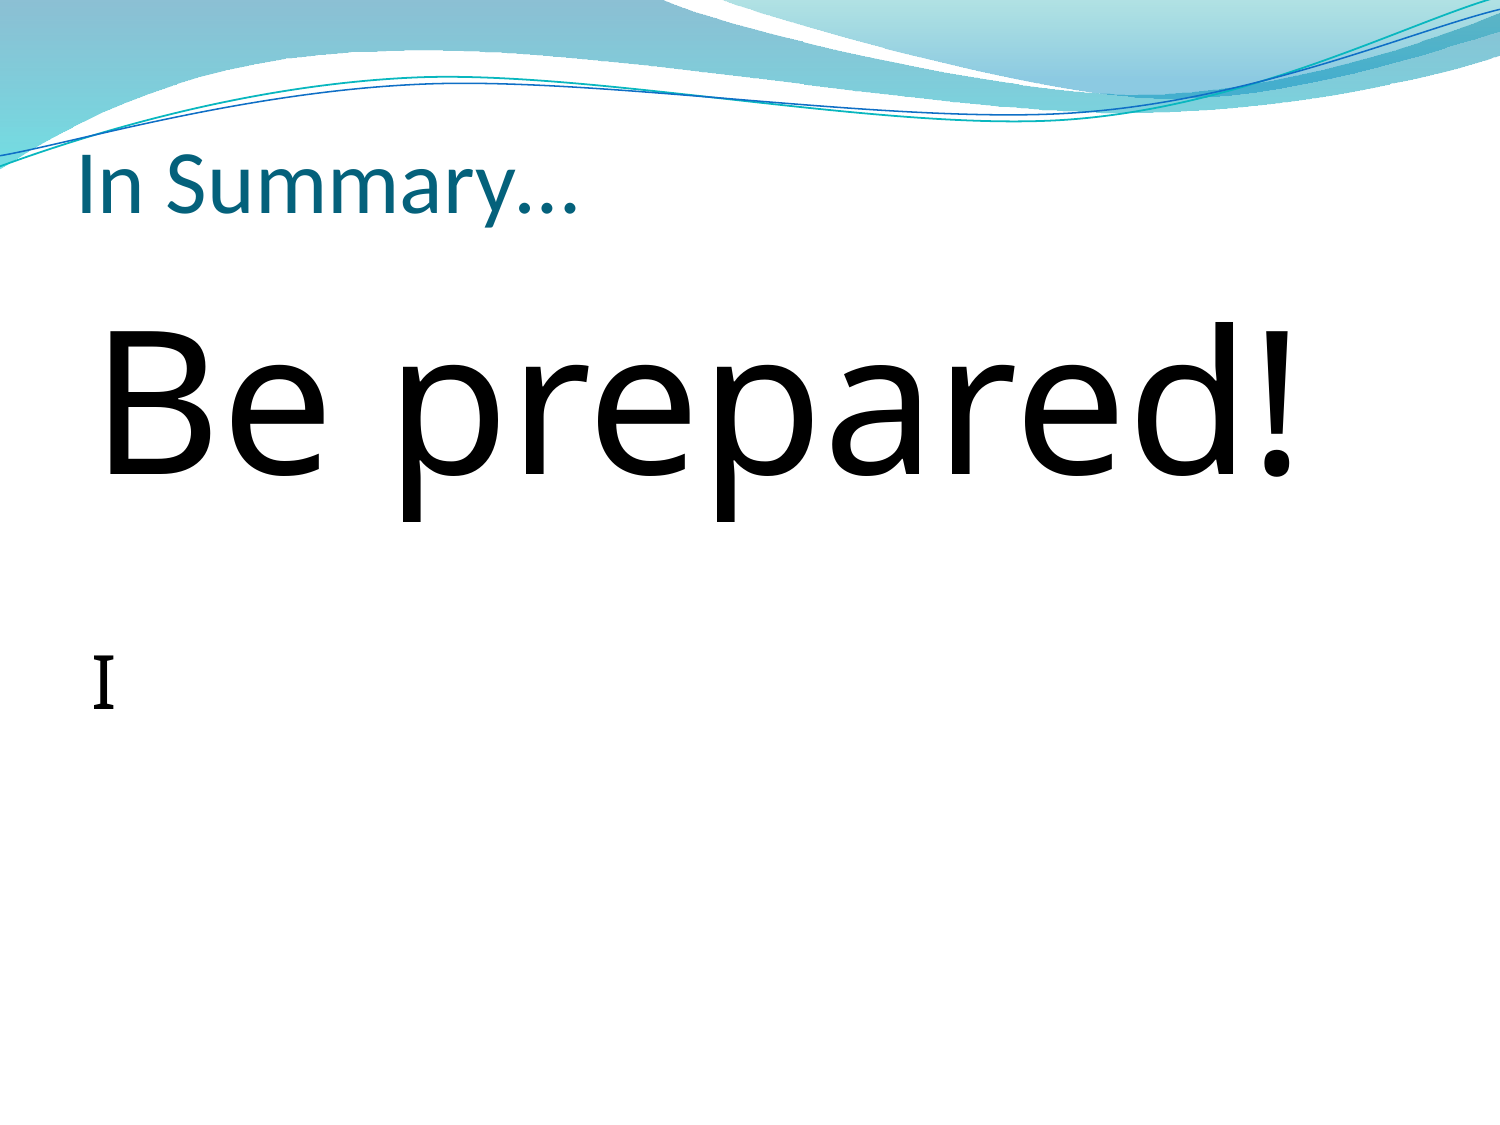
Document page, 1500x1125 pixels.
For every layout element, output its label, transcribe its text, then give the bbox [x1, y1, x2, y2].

list Be prepared! I [76, 267, 1427, 1035]
title In Summary… [75, 115, 1425, 232]
